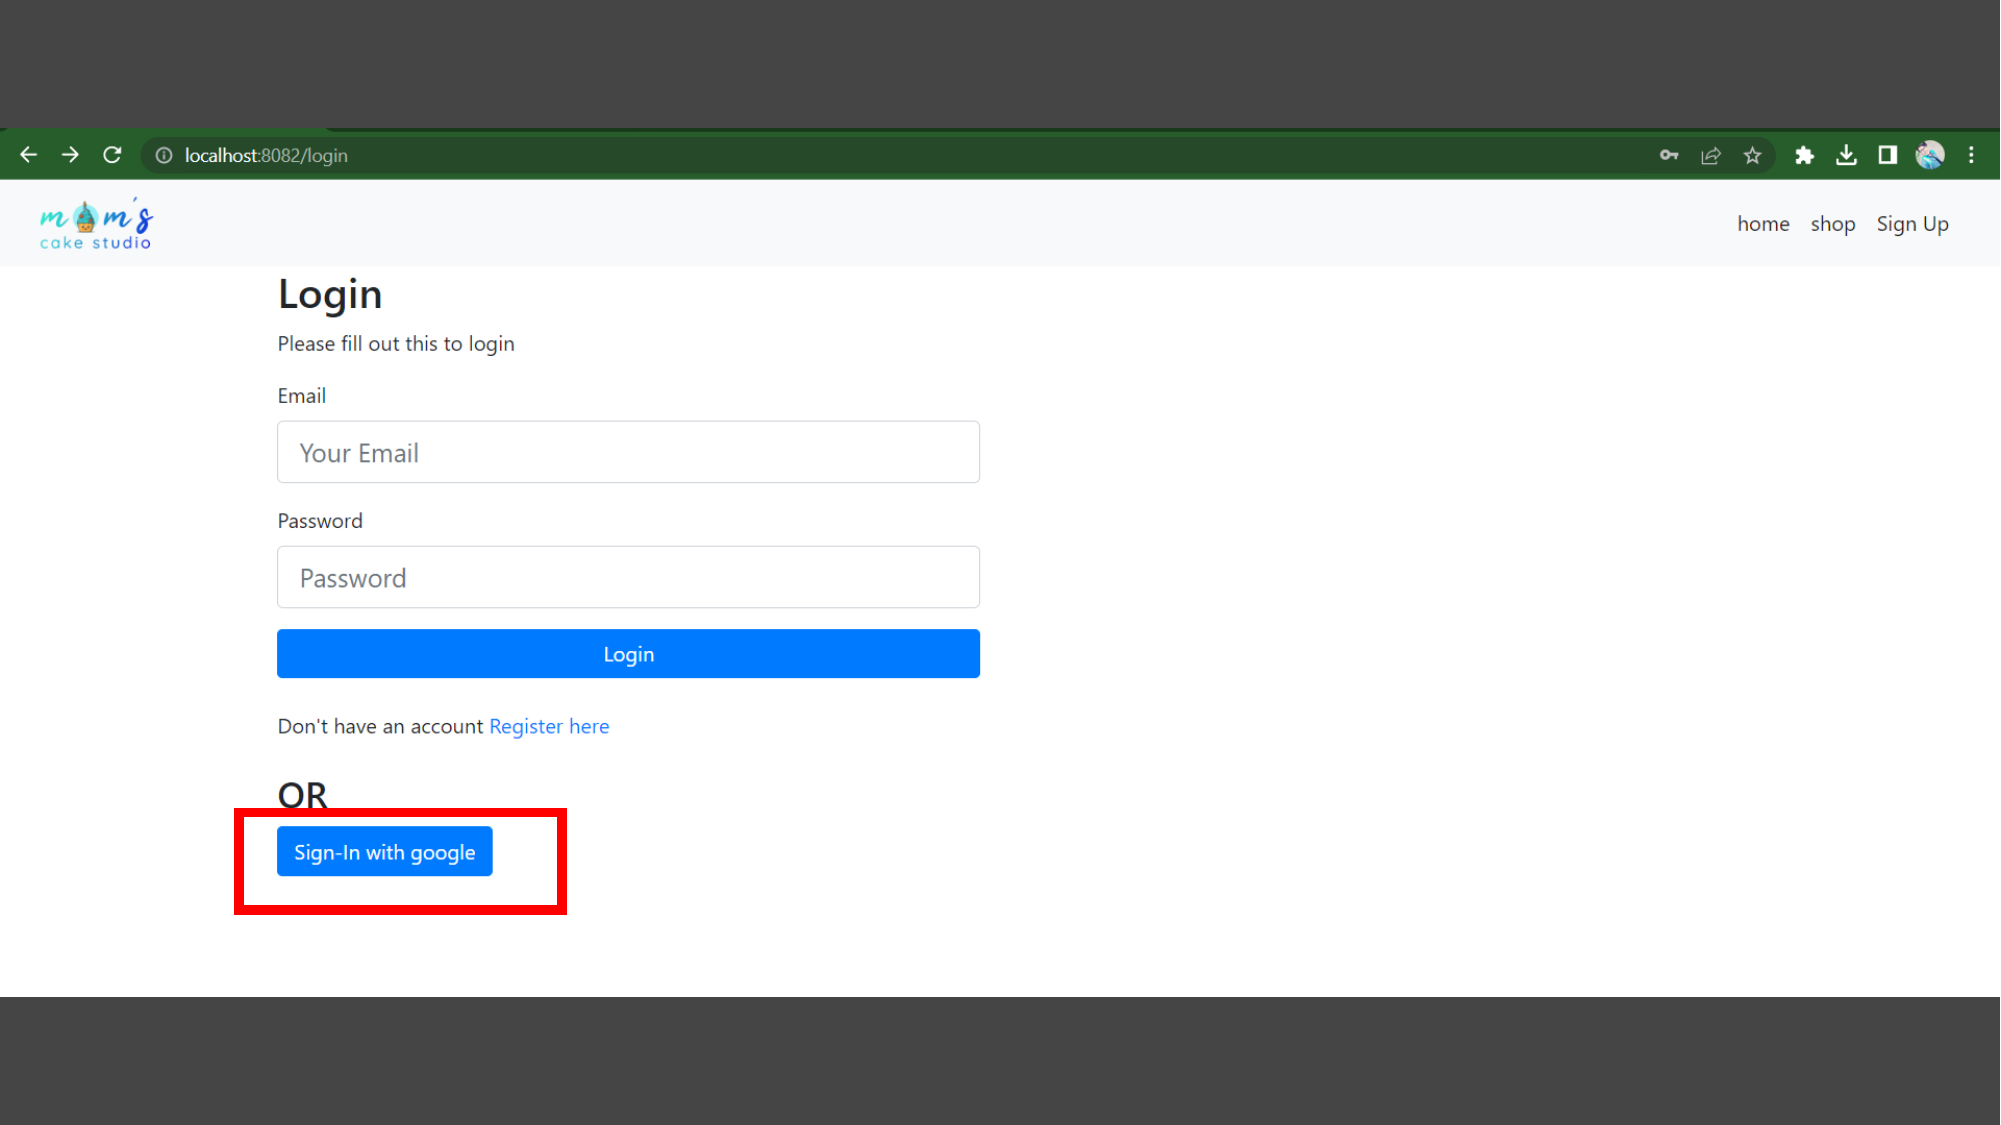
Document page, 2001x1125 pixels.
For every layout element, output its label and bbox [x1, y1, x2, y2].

picture [0, 128, 2000, 997]
